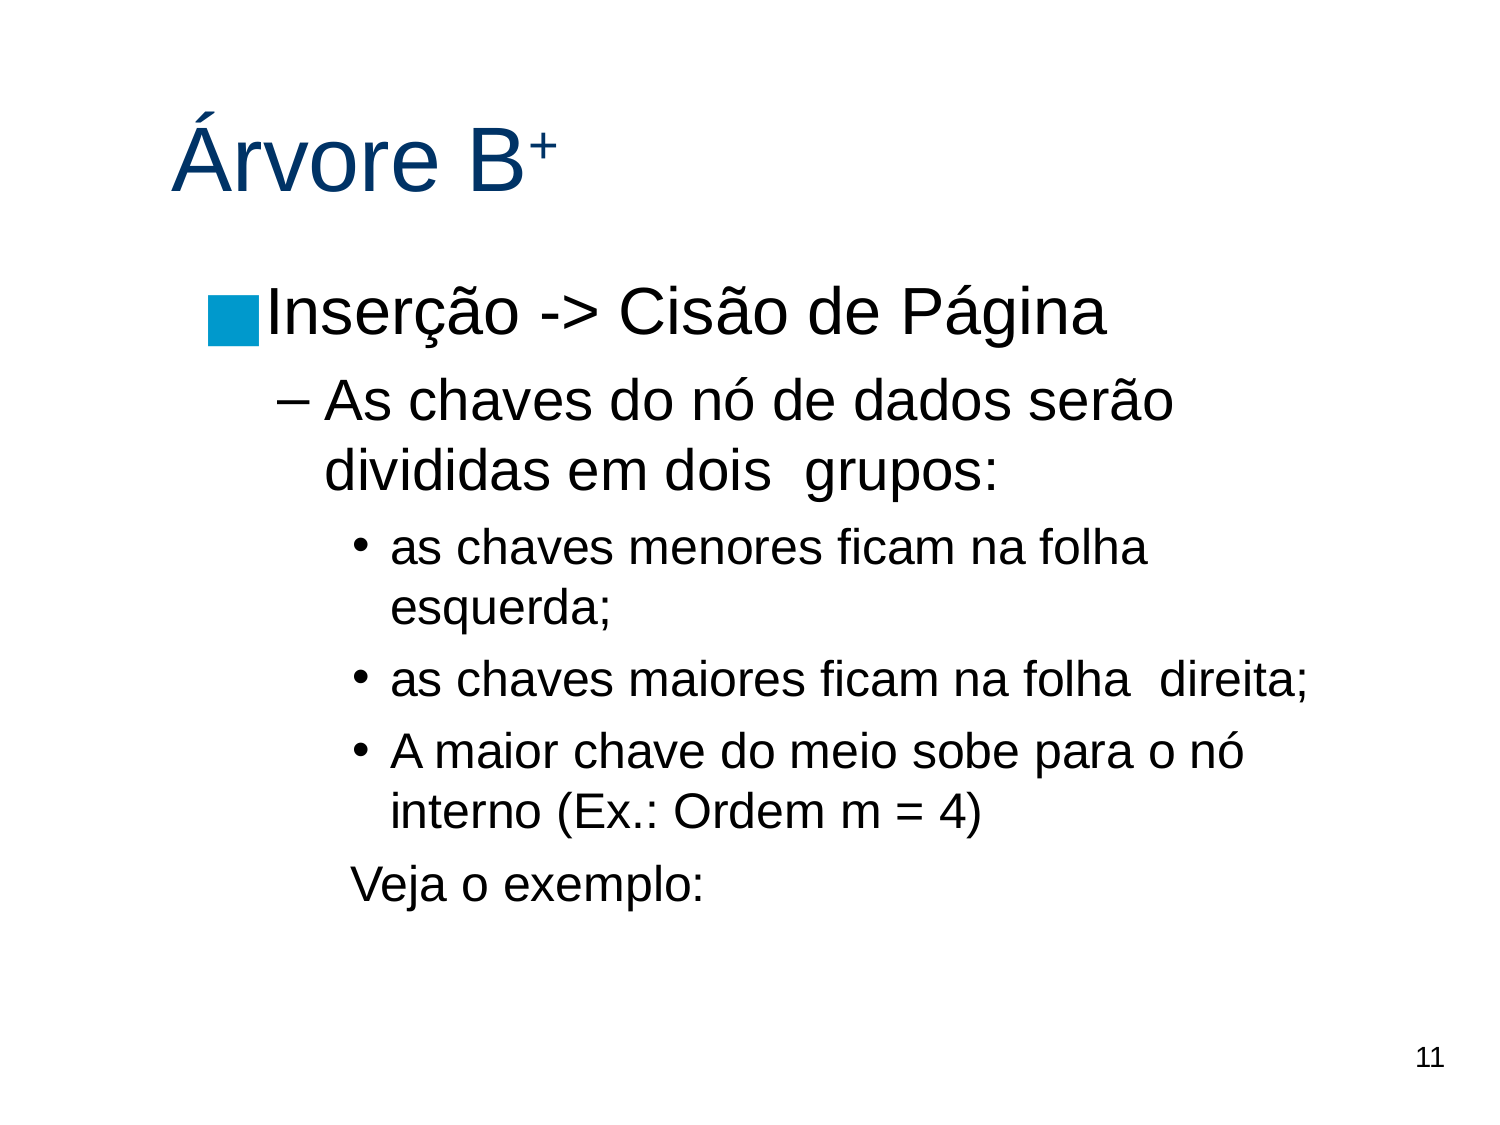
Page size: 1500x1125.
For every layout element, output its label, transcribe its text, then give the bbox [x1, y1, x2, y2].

text_box Inserção -> Cisão de Página As chaves do nó de dados serão divididas em dois grupos: as chaves menores ficam na folha esquerda; as chaves maiores ficam na folha direita; A maior chave do meio sobe para o nó interno (Ex.: Ordem m = 4) Veja o exemplo: [200, 249, 1412, 911]
slide_number 11 [1408, 1032, 1454, 1125]
text_box Árvore B+ [152, 84, 645, 225]
